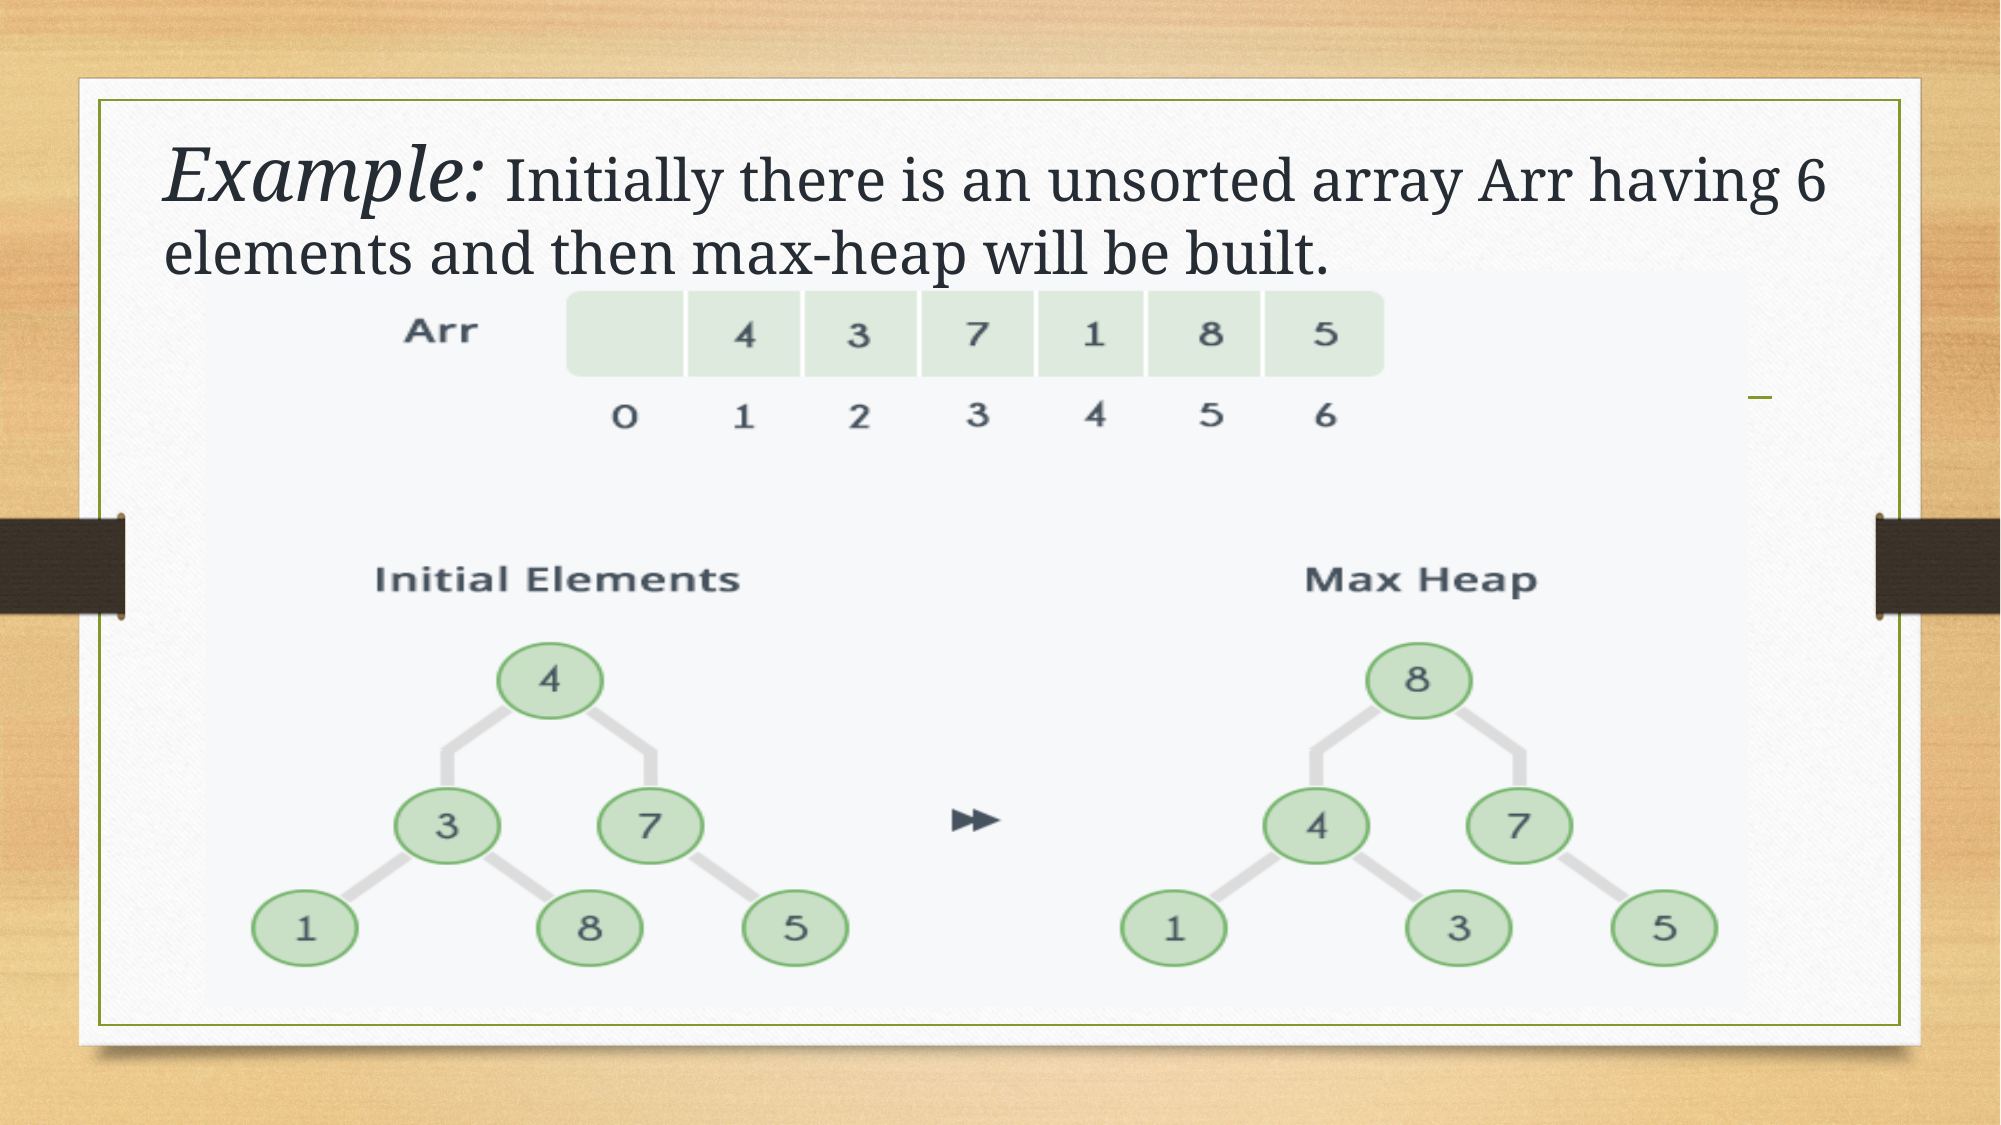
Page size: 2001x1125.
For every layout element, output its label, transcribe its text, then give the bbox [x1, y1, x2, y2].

text_box Example: Initially there is an unsorted array Arr having 6 elements and then max-heap will be built. [148, 118, 1910, 294]
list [204, 271, 1749, 1007]
picture [0, 0, 2001, 1125]
